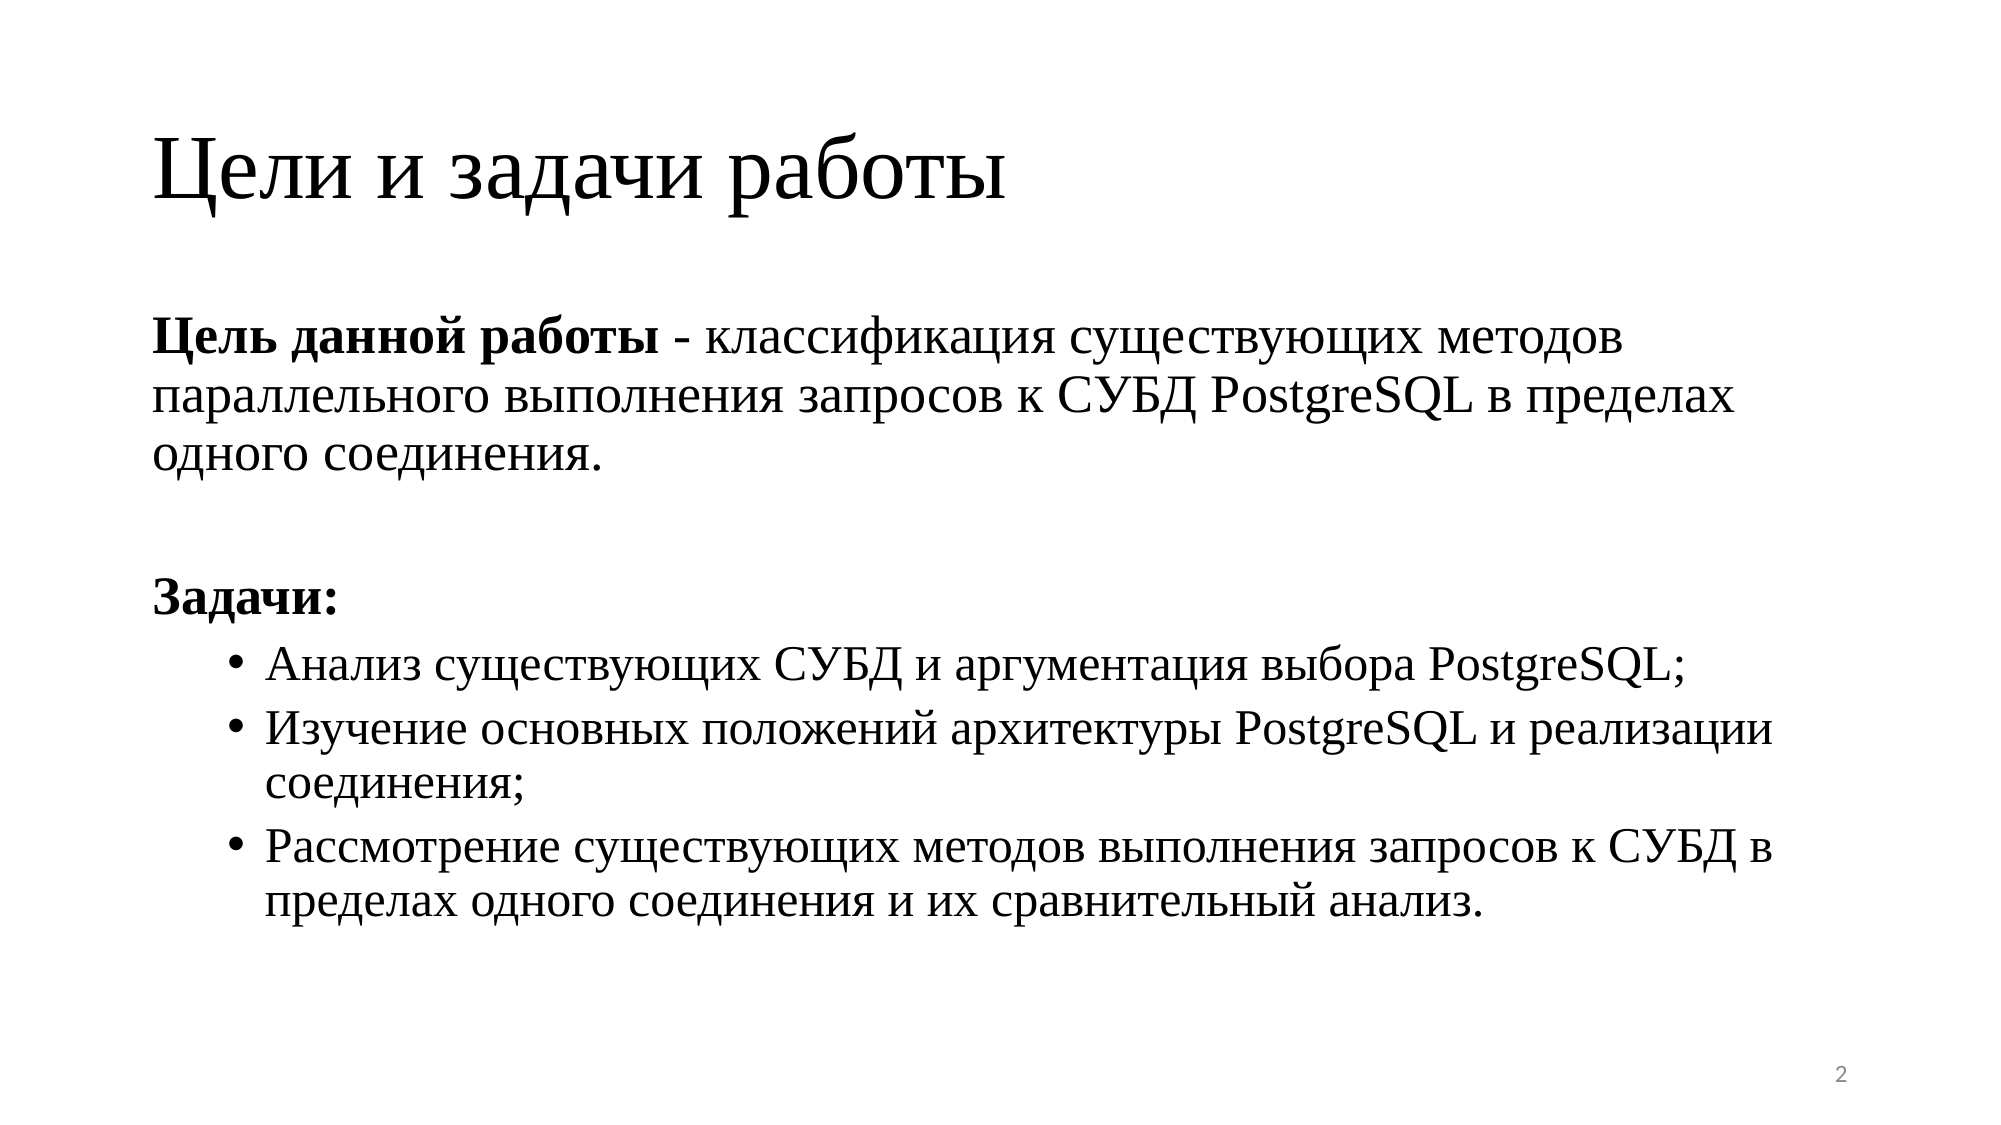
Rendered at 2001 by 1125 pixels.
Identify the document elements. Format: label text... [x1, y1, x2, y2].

text_box Задачи: Анализ существующих СУБД и аргументация выбора PostgreSQL; Изучение основных положений архитектуры PostgreSQL и реализации соединения; Рассмотрение существующих методов выполнения запросов к СУБД в пределах одного соединения и их сравнительный анализ. [137, 560, 1863, 979]
slide_number 2 [1412, 1042, 1863, 1103]
title Цели и задачи работы [137, 59, 1863, 278]
list Цель данной работы - классификация существующих методов параллельного выполнения запросов к СУБД PostgreSQL в пределах одного соединения. [137, 299, 1863, 492]
